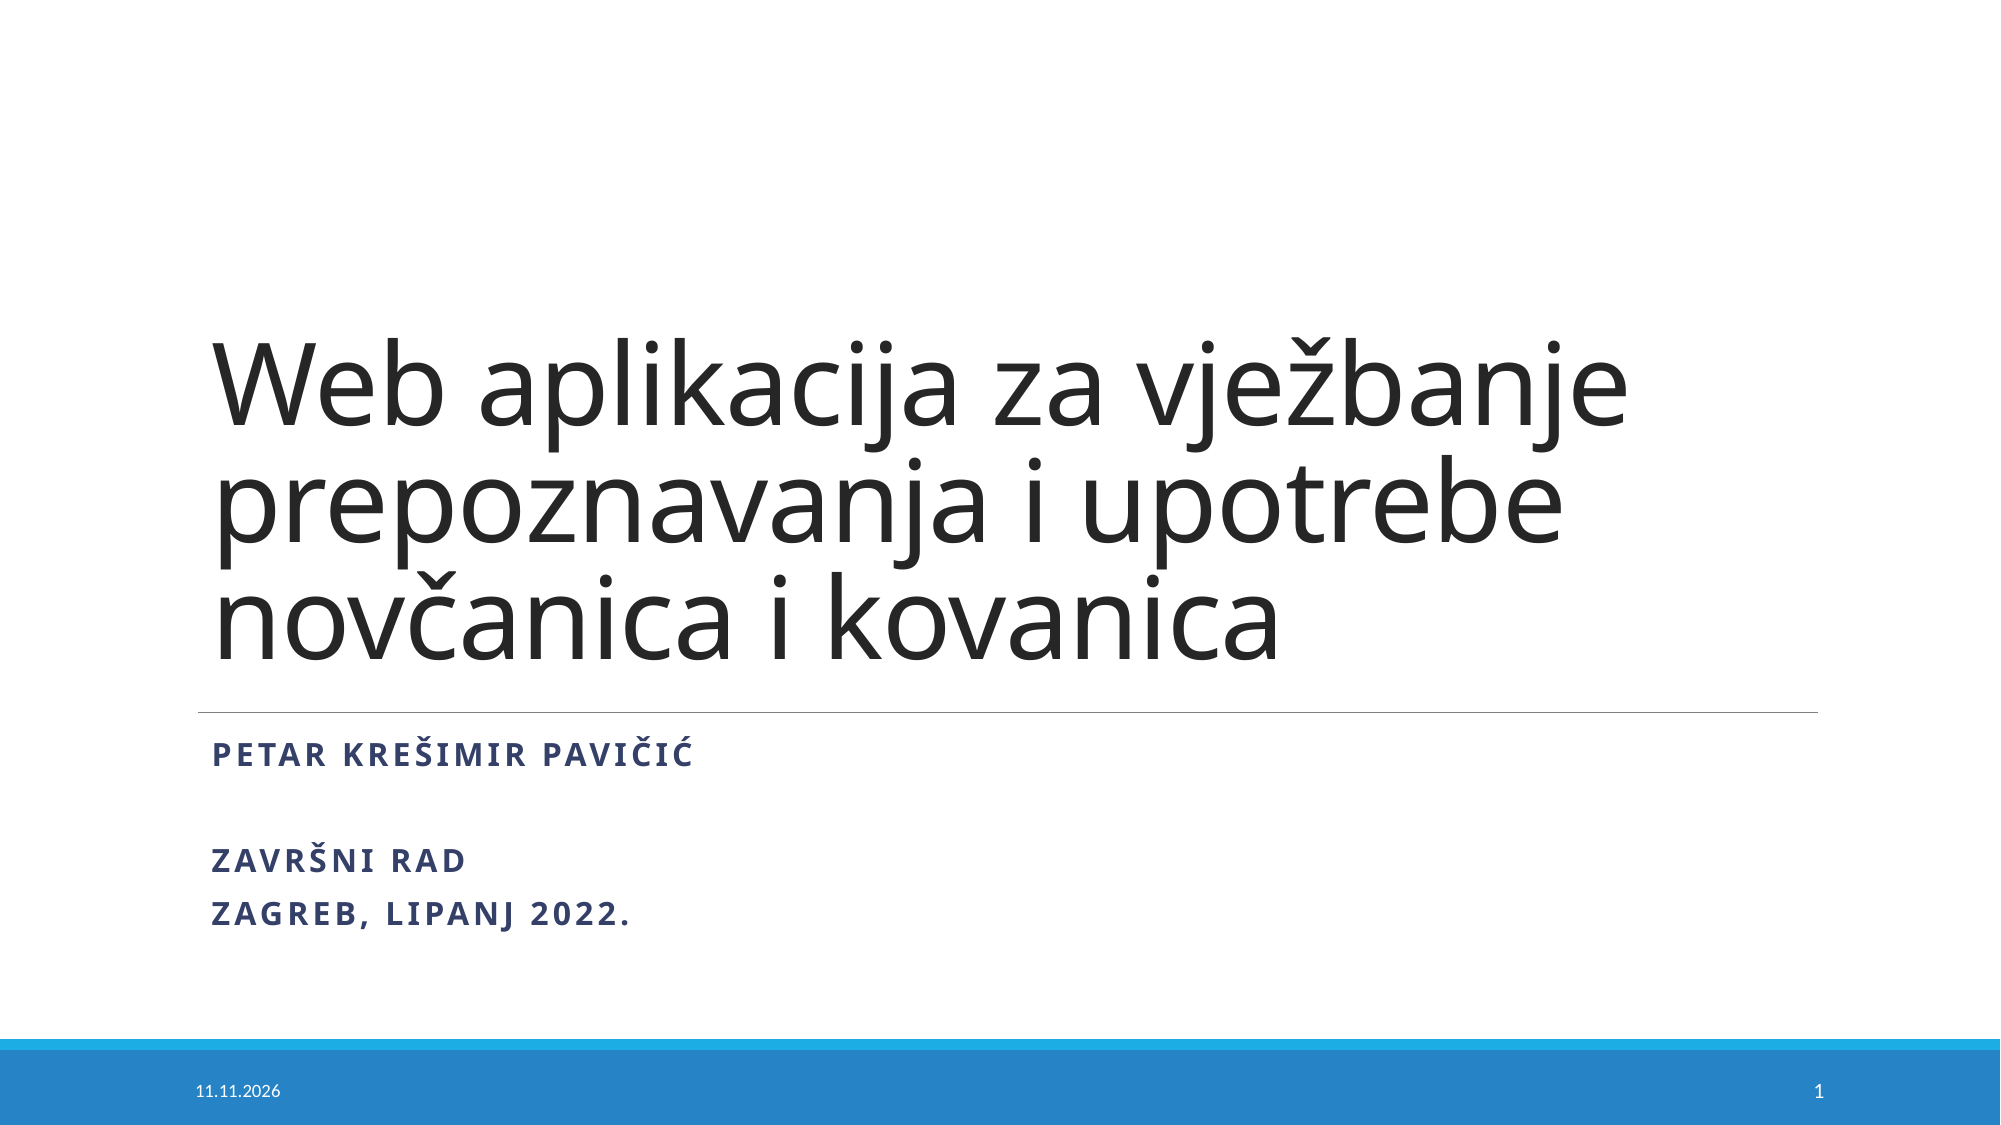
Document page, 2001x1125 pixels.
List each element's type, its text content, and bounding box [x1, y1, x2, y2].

title Web aplikacija za vježbanje prepoznavanja i upotrebe novčanica i kovanica [196, 183, 1830, 691]
subtitle Petar krešimir pavičić Završni rad Zagreb, lipanj 2022. [196, 730, 1804, 942]
slide_number 1 [1624, 1059, 1840, 1120]
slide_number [180, 1059, 586, 1120]
